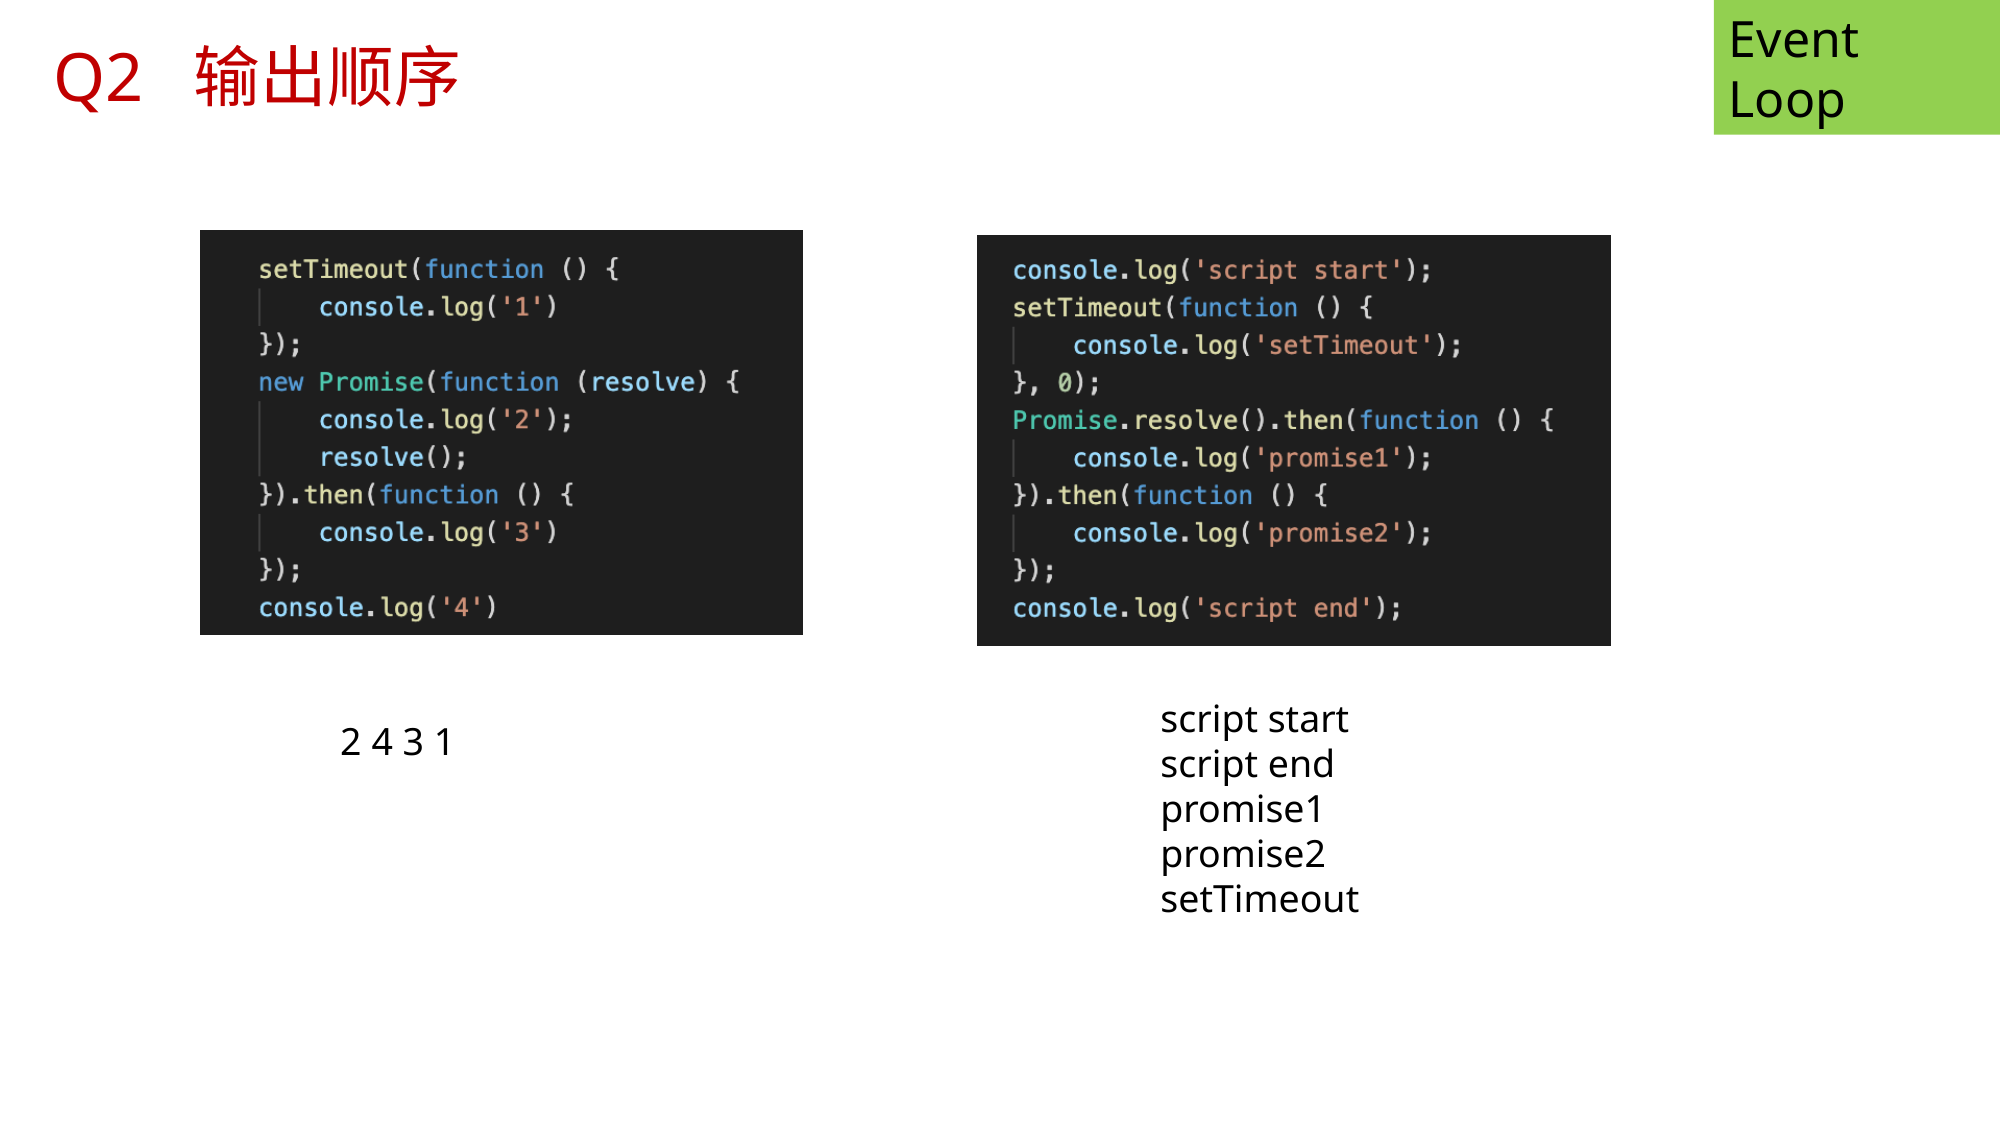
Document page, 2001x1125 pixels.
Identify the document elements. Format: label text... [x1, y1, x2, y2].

text_box Event Loop [1713, 0, 2000, 135]
text_box 2 4 3 1 [325, 710, 471, 771]
picture [977, 235, 1611, 646]
text_box script start script end promise1 promise2 setTimeout [1145, 687, 1375, 928]
picture [200, 230, 804, 635]
text_box Q2 输出顺序 [38, 27, 476, 123]
